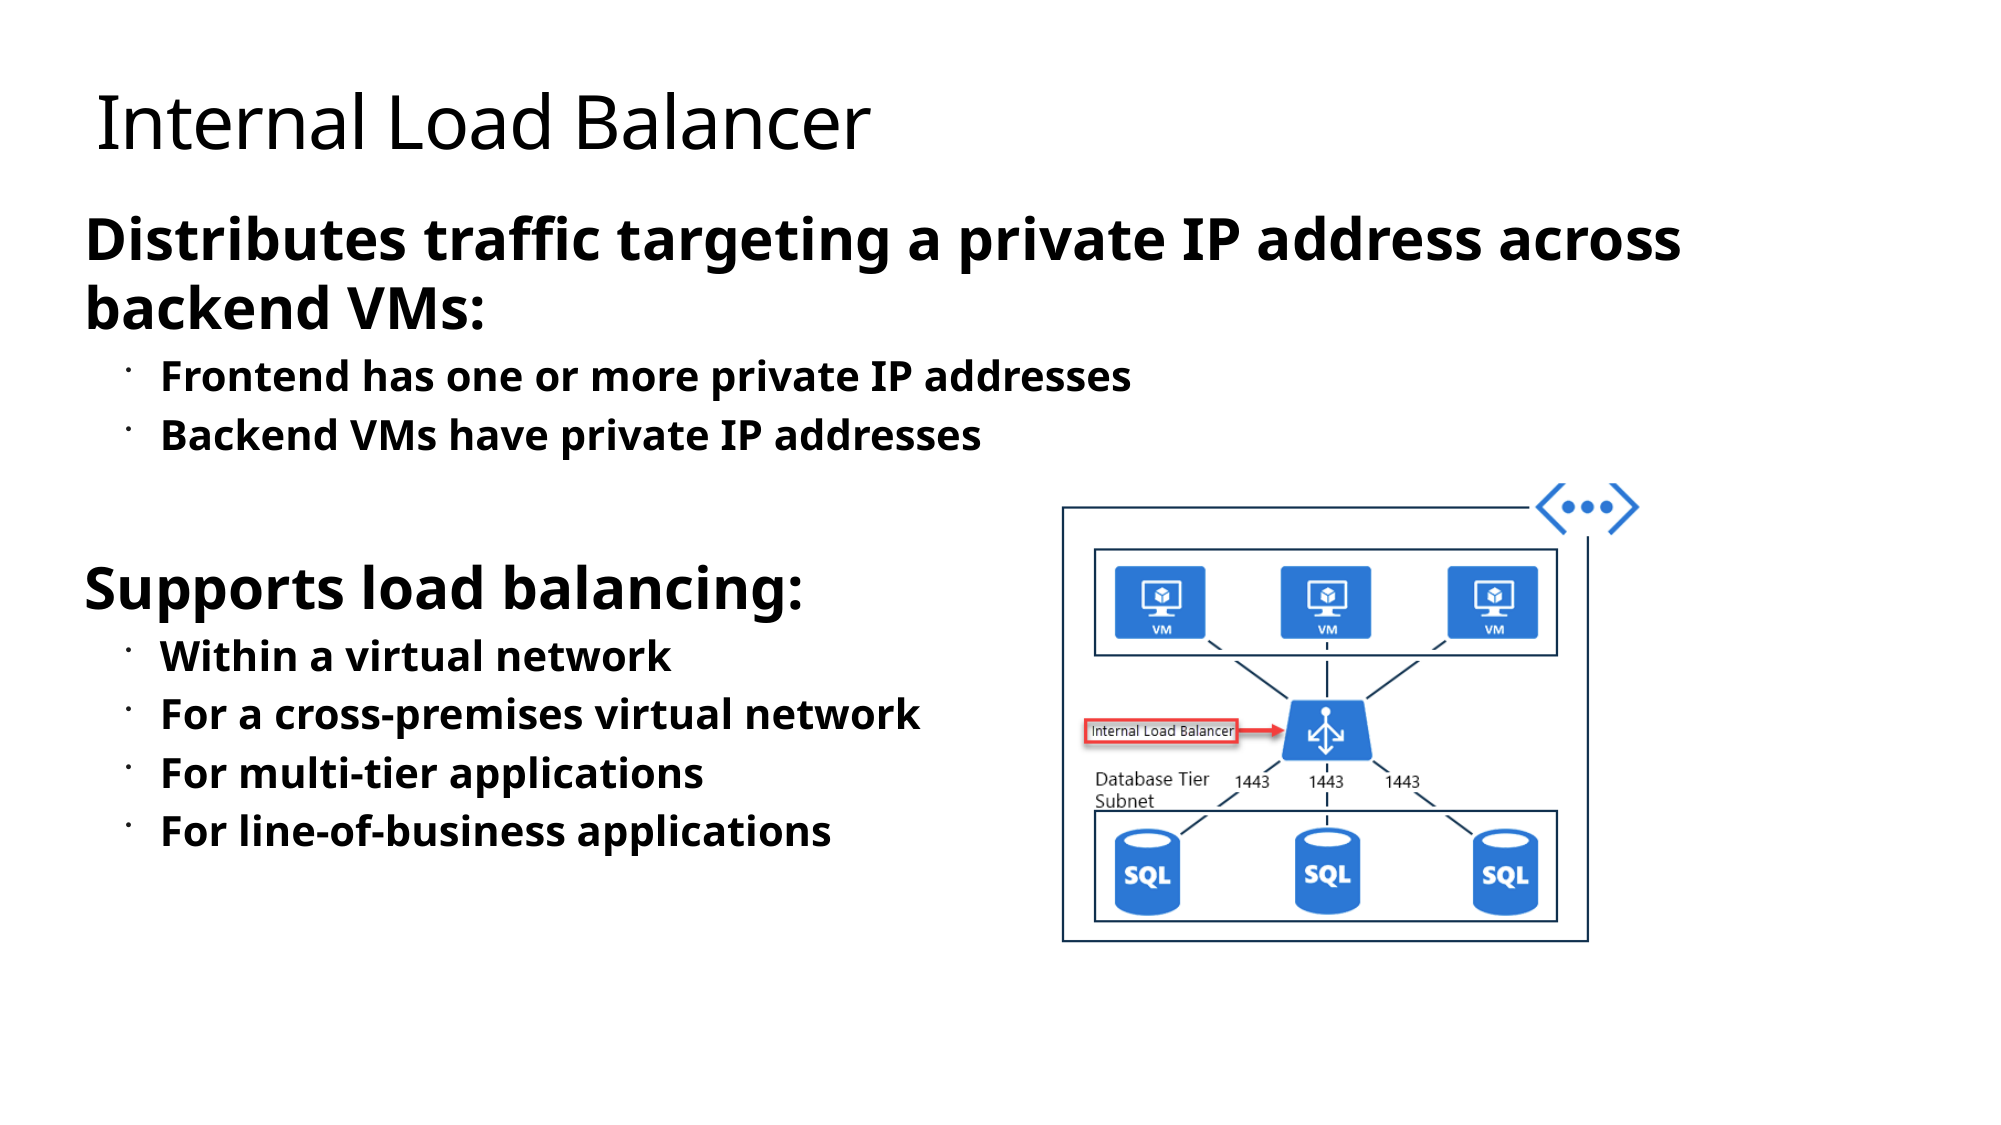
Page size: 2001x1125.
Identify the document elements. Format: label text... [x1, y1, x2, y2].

picture [1052, 479, 1641, 950]
list Distributes traffic targeting a private IP address across backend VMs: Frontend has one or more private IP addresses Backend VMs have private IP addresses Supports load balancing: Within a virtual network For a cross-premises virtual network For multi-tier applications For line-of-business applications [85, 201, 1893, 891]
title Internal Load Balancer [96, 75, 1904, 166]
